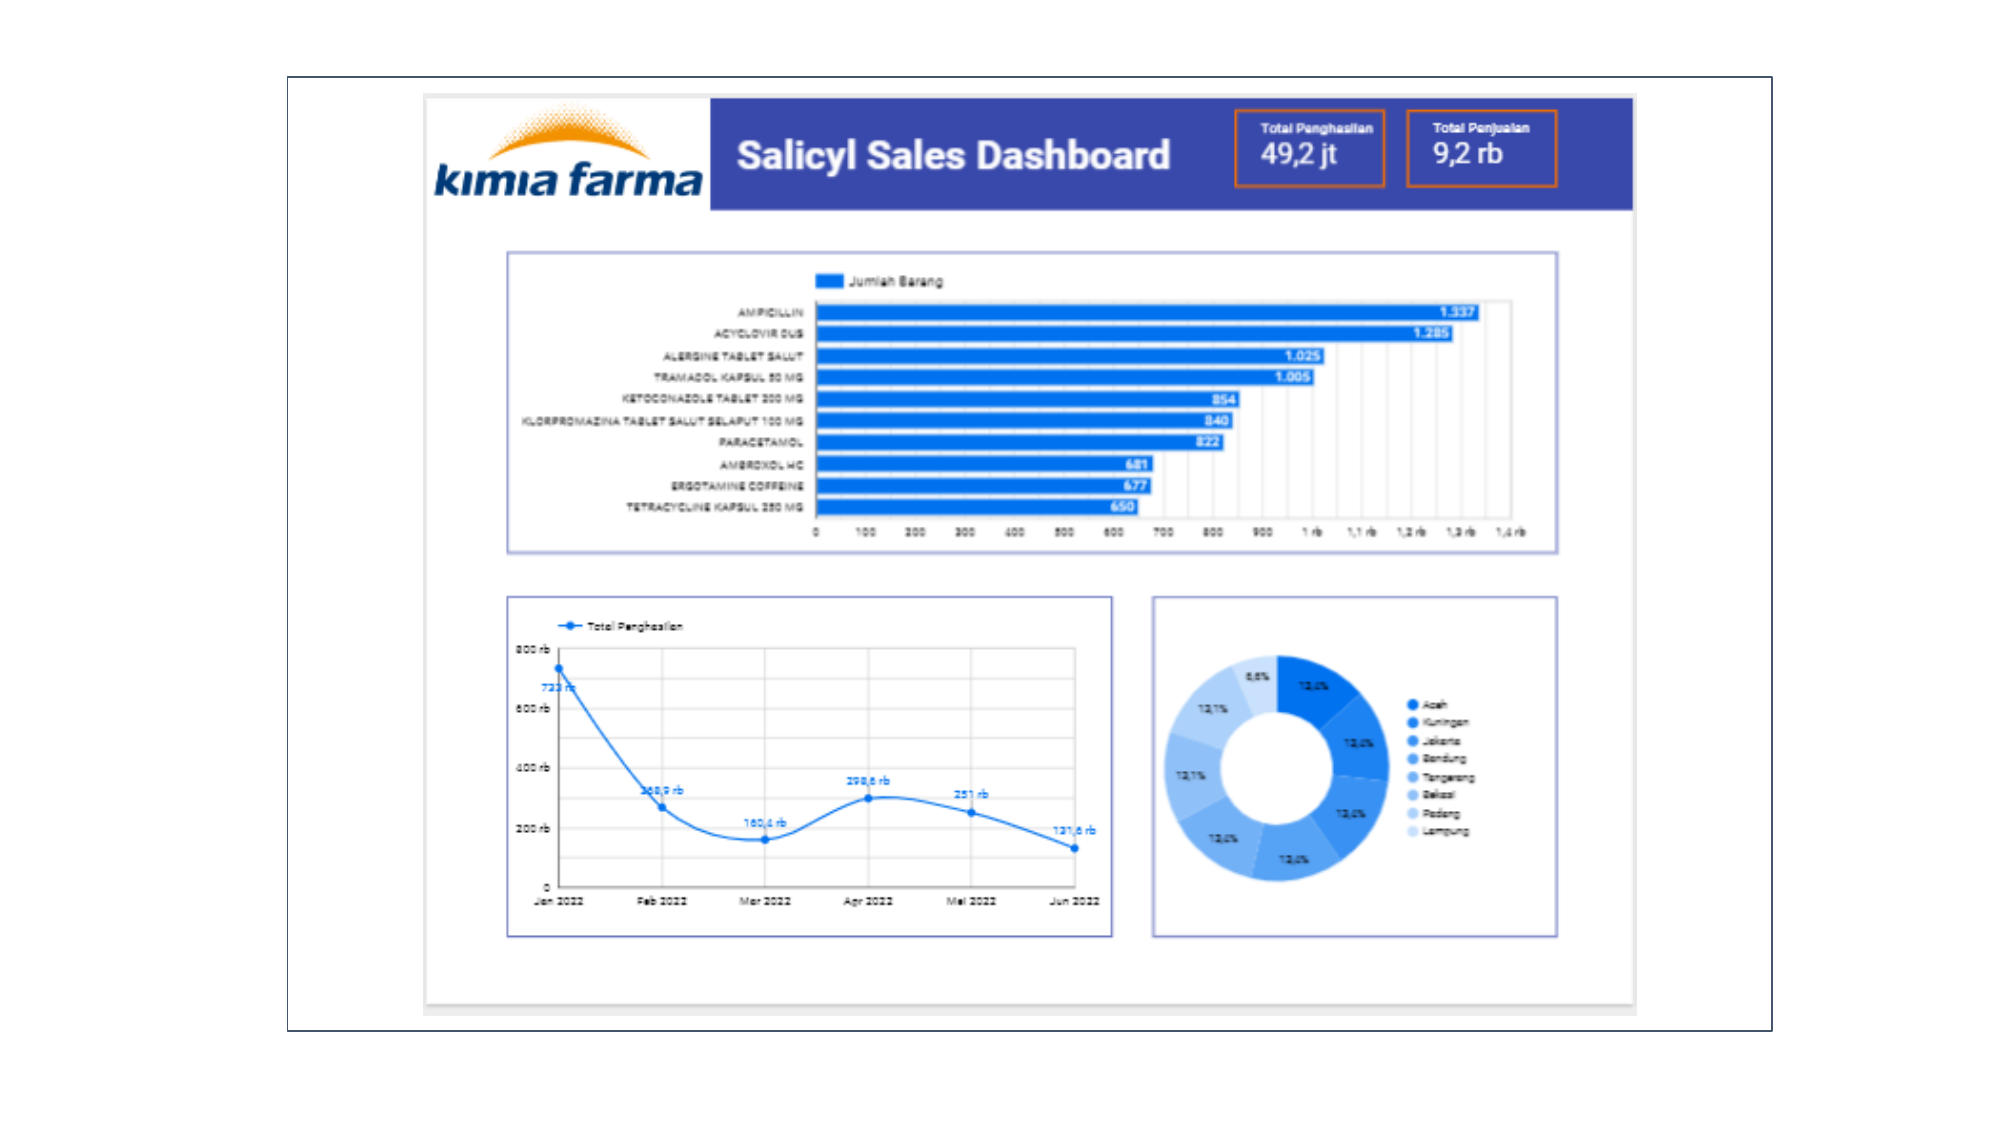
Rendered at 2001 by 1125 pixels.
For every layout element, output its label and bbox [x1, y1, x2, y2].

picture [423, 93, 1637, 1016]
text_box [287, 77, 1773, 1032]
